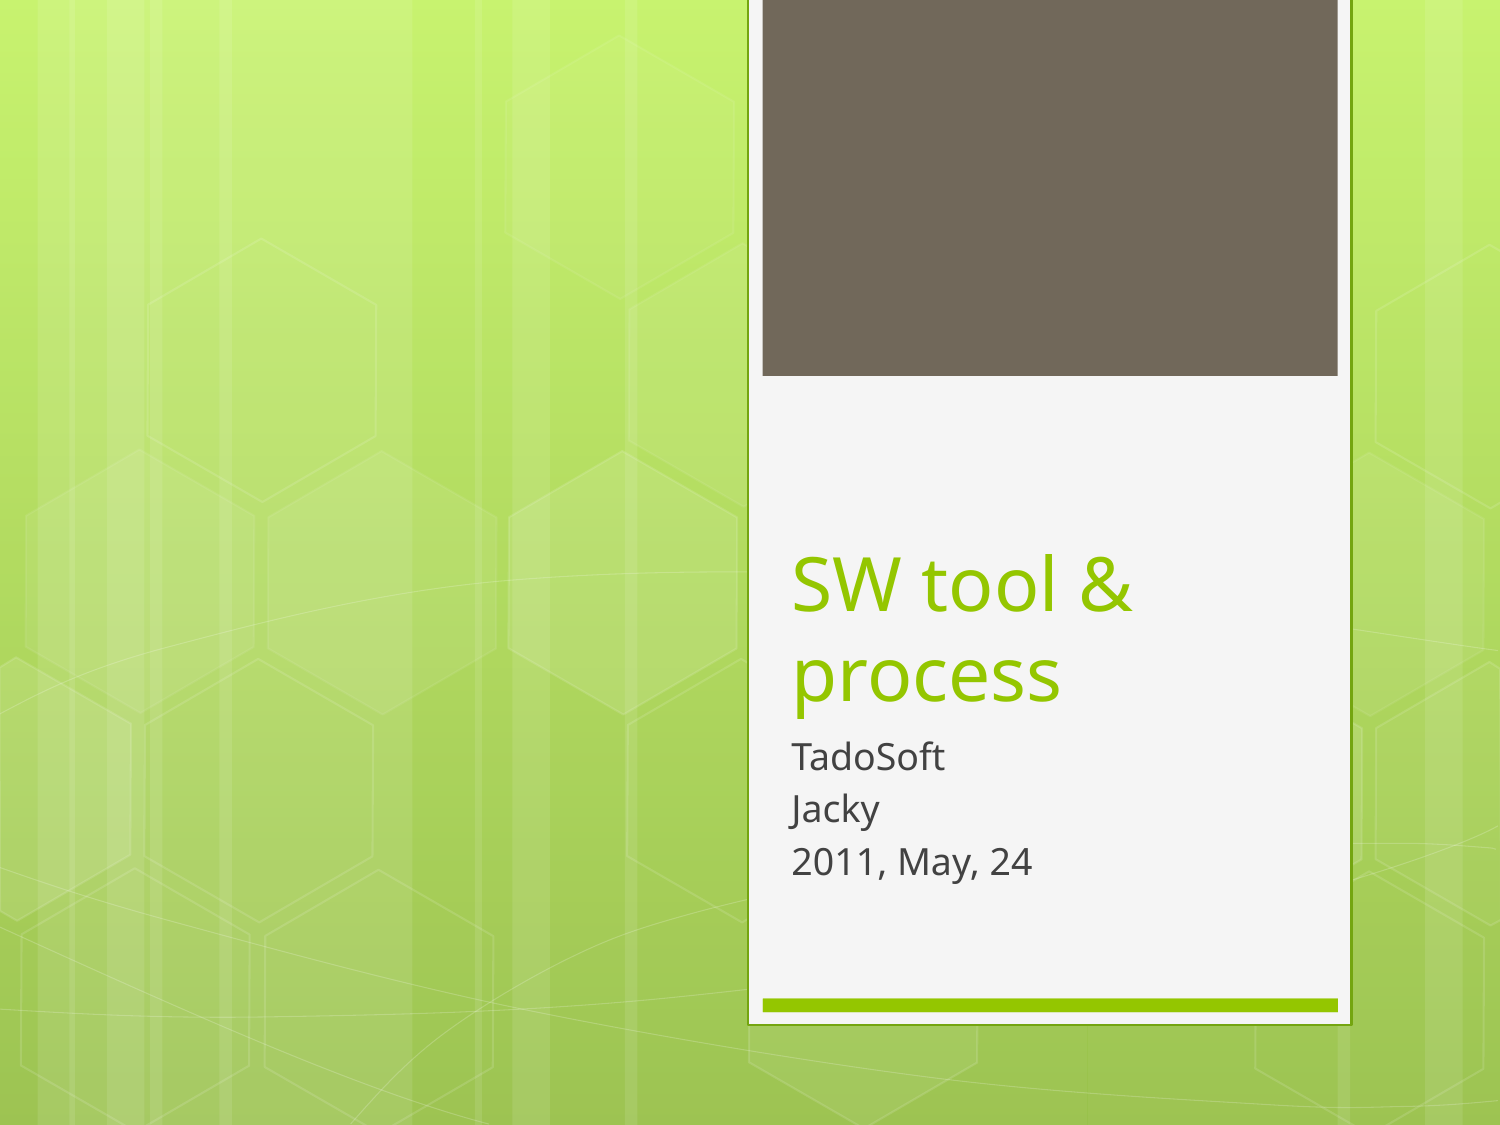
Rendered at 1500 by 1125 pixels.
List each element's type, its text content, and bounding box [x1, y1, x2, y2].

subtitle TadoSoft Jacky 2011, May, 24 [776, 725, 1320, 933]
title SW tool & process [776, 444, 1320, 724]
